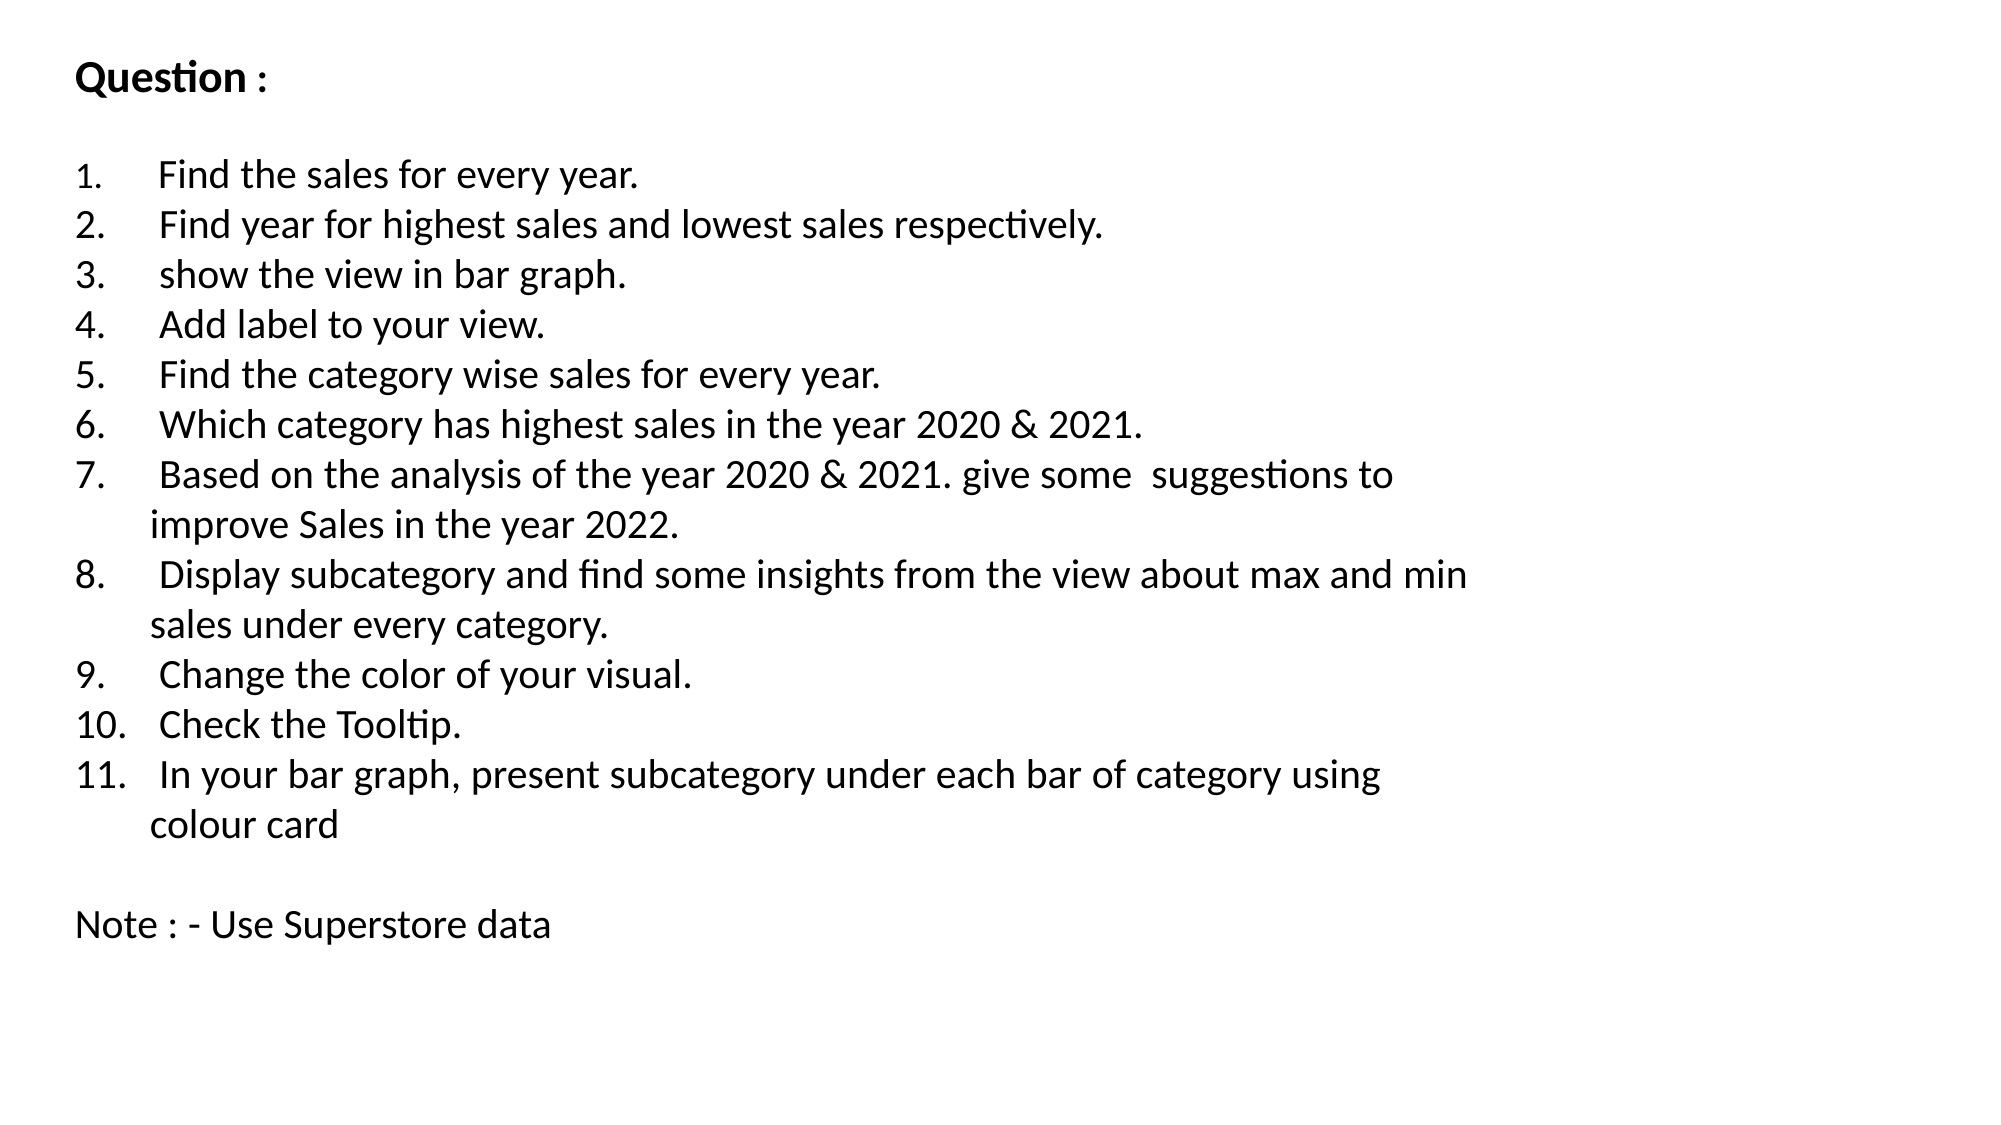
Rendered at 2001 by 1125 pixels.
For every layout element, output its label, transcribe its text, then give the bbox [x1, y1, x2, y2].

text_box Question : Find the sales for every year. Find year for highest sales and lowest sales respectively. show the view in bar graph. Add label to your view. Find the category wise sales for every year. Which category has highest sales in the year 2020 & 2021. Based on the analysis of the year 2020 & 2021. give some suggestions to improve Sales in the year 2022. Display subcategory and find some insights from the view about max and min sales under every category. Change the color of your visual. Check the Tooltip. In your bar graph, present subcategory under each bar of category using colour card Note : - Use Superstore data [59, 39, 1500, 955]
